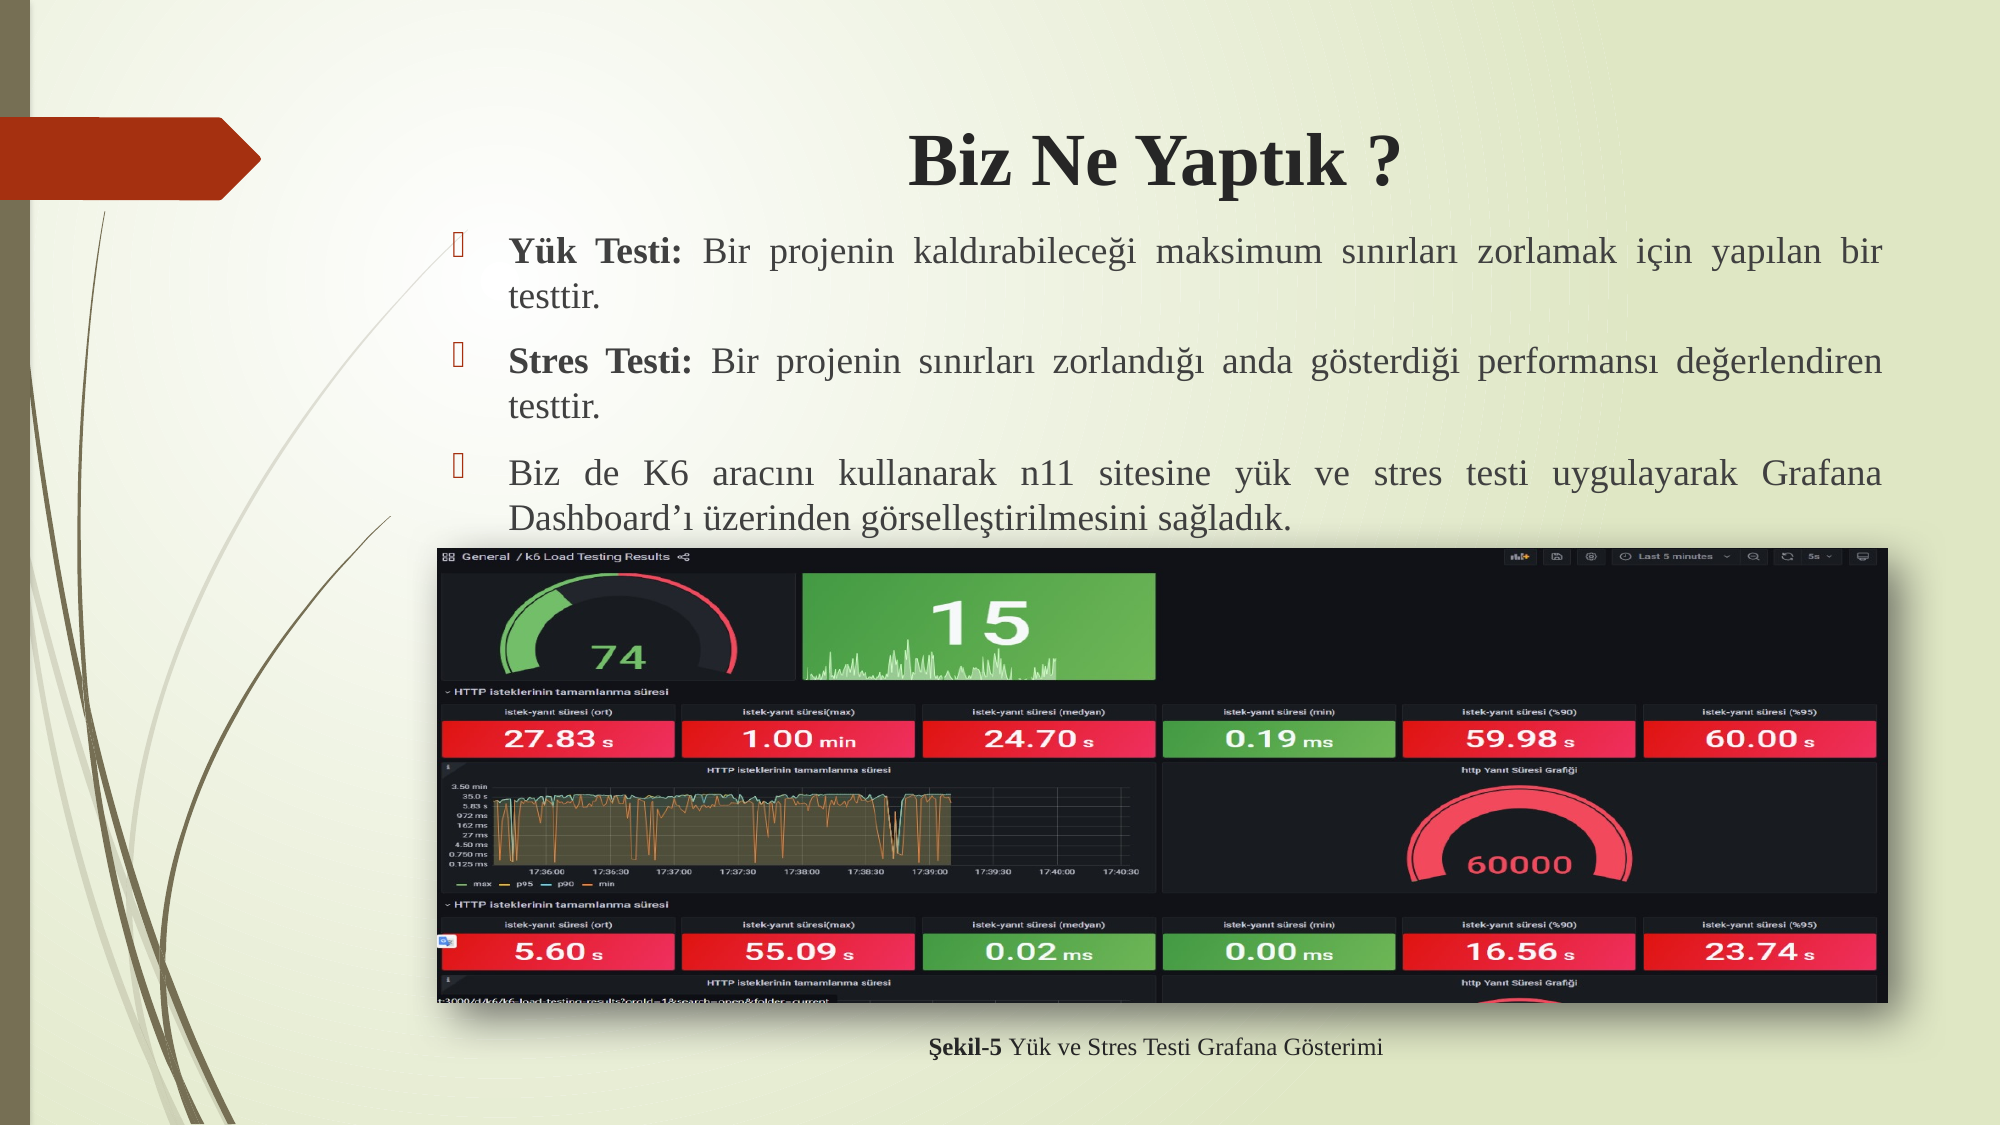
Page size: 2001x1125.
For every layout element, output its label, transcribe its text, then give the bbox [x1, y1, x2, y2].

list Yük Testi: Bir projenin kaldırabileceği maksimum sınırları zorlamak için yapılan bir testtir. Stres Testi: Bir projenin sınırları zorlandığı anda gösterdiği performansı değerlendiren testtir. Biz de K6 aracını kullanarak n11 sitesine yük ve stres testi uygulayarak Grafana Dashboard’ı üzerinden görselleştirilmesini sağladık. [437, 218, 1900, 545]
text_box Şekil-5 Yük ve Stres Testi Grafana Gösterimi [893, 1022, 1420, 1069]
picture [436, 547, 1888, 1003]
title Biz Ne Yaptık ? [425, 102, 1888, 219]
